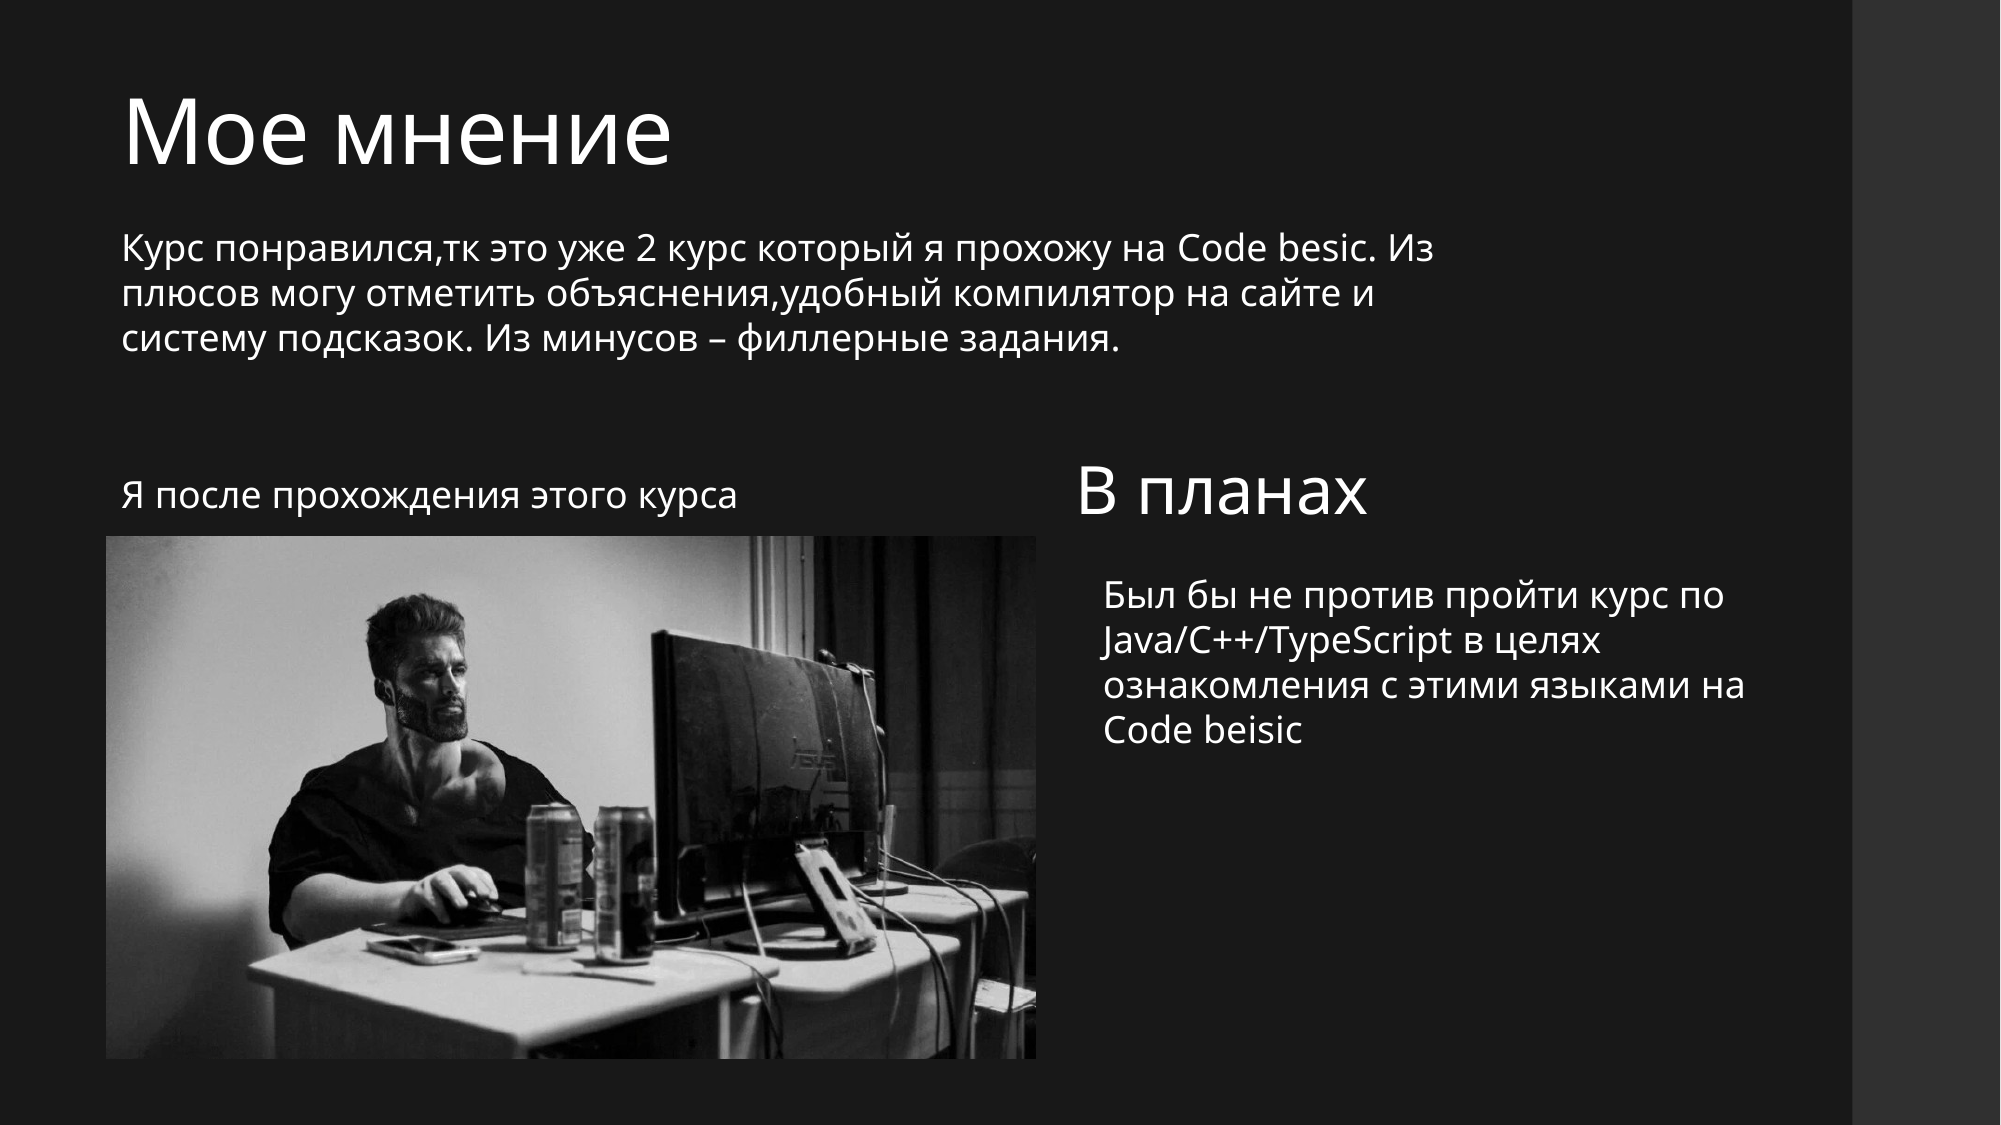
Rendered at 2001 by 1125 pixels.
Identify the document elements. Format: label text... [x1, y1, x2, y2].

text_box Был бы не против пройти курс по Java/C++/TypeScript в целях ознакомления с этими языками на Code beisic [1088, 563, 1769, 758]
text_box Курс понравился,тк это уже 2 курс который я прохожу на Code besic. Из плюсов могу отметить объяснения,удобный компилятор на сайте и систему подсказок. Из минусов – филлерные задания. [106, 216, 1526, 367]
text_box В планах [1060, 440, 1780, 536]
text_box Я после прохождения этого курса [106, 463, 846, 524]
picture [106, 536, 1036, 1060]
title Мое мнение [106, 64, 1697, 193]
